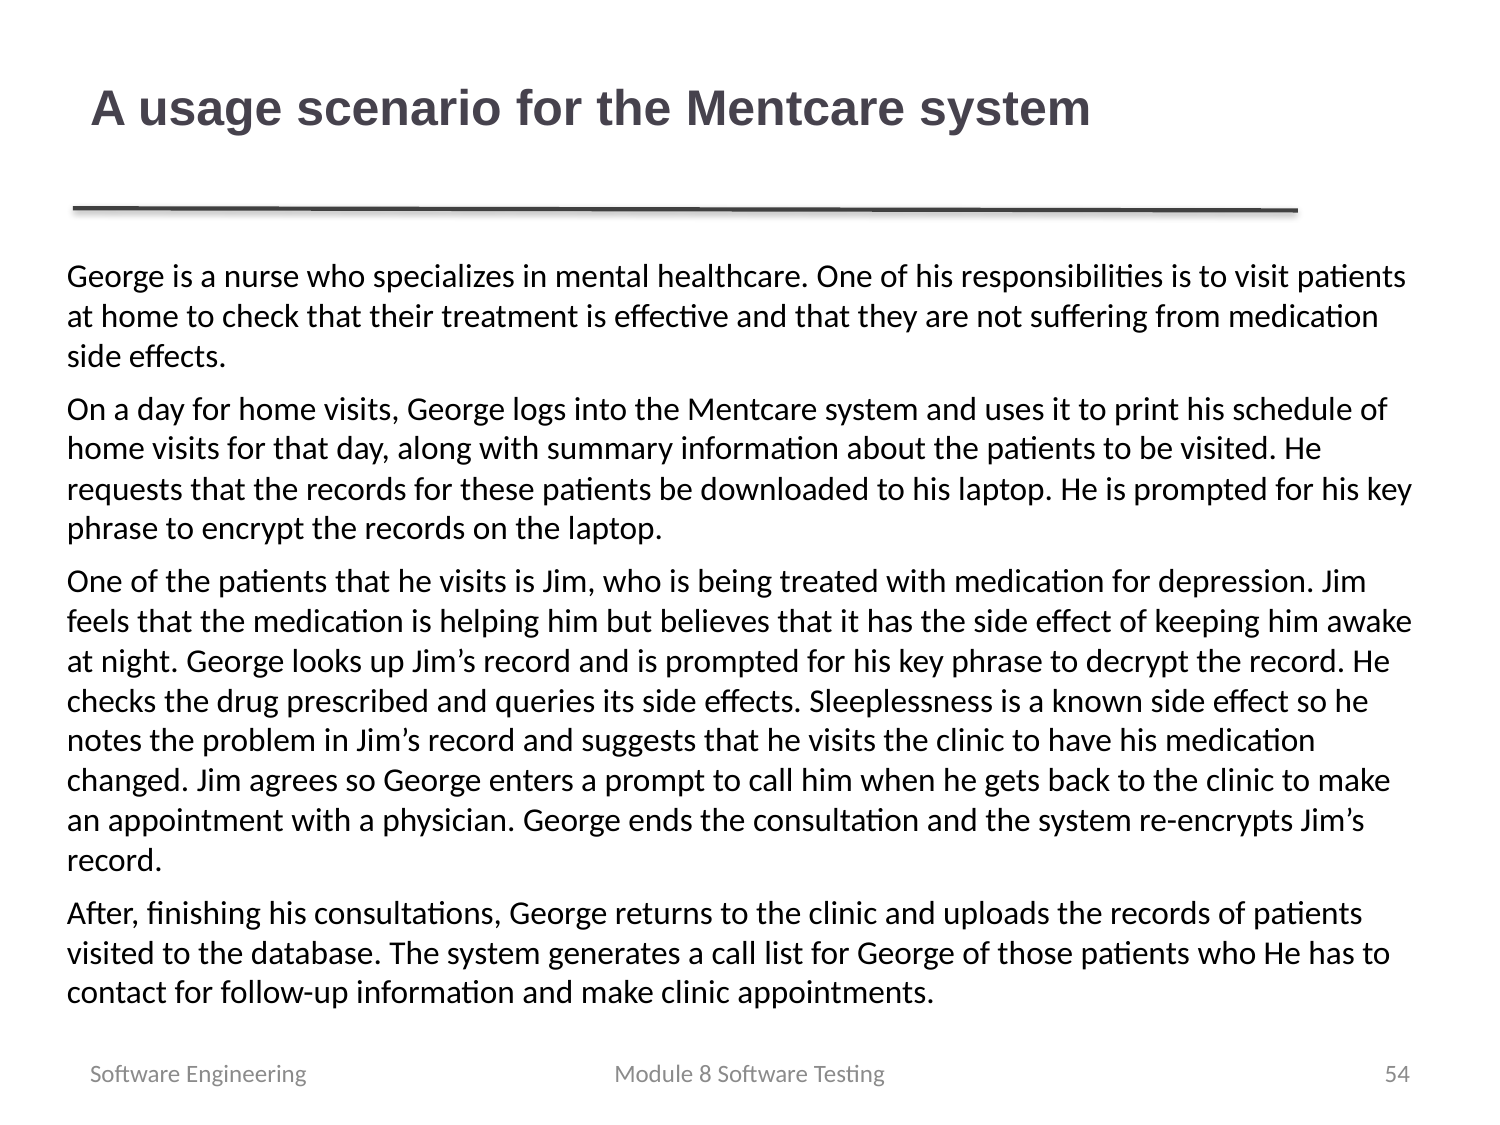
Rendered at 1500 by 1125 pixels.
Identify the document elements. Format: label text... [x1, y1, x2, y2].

footer Module 8 Software Testing [512, 1042, 988, 1103]
slide_number Software Engineering [75, 1042, 425, 1103]
slide_number 54 [1074, 1042, 1425, 1103]
text_box George is a nurse who specializes in mental healthcare. One of his responsibilities is to visit patients at home to check that their treatment is effective and that they are not suffering from medication side effects. On a day for home visits, George logs into the Mentcare system and uses it to print his schedule of home visits for that day, along with summary information about the patients to be visited. He requests that the records for these patients be downloaded to his laptop. He is prompted for his key phrase to encrypt the records on the laptop. One of the patients that he visits is Jim, who is being treated with medication for depression. Jim feels that the medication is helping him but believes that it has the side effect of keeping him awake at night. George looks up Jim’s record and is prompted for his key phrase to decrypt the record. He checks the drug prescribed and queries its side effects. Sleeplessness is a known side effect so he notes the problem in Jim’s record and suggests that he visits the clinic to have his medication changed. Jim agrees so George enters a prompt to call him when he gets back to the clinic to make an appointment with a physician. George ends the consultation and the system re-encrypts Jim’s record. After, finishing his consultations, George returns to the clinic and uploads the records of patients visited to the database. The system generates a call list for George of those patients who He has to contact for follow-up information and make clinic appointments. [52, 247, 1448, 1018]
title A usage scenario for the Mentcare system [74, 11, 1272, 200]
